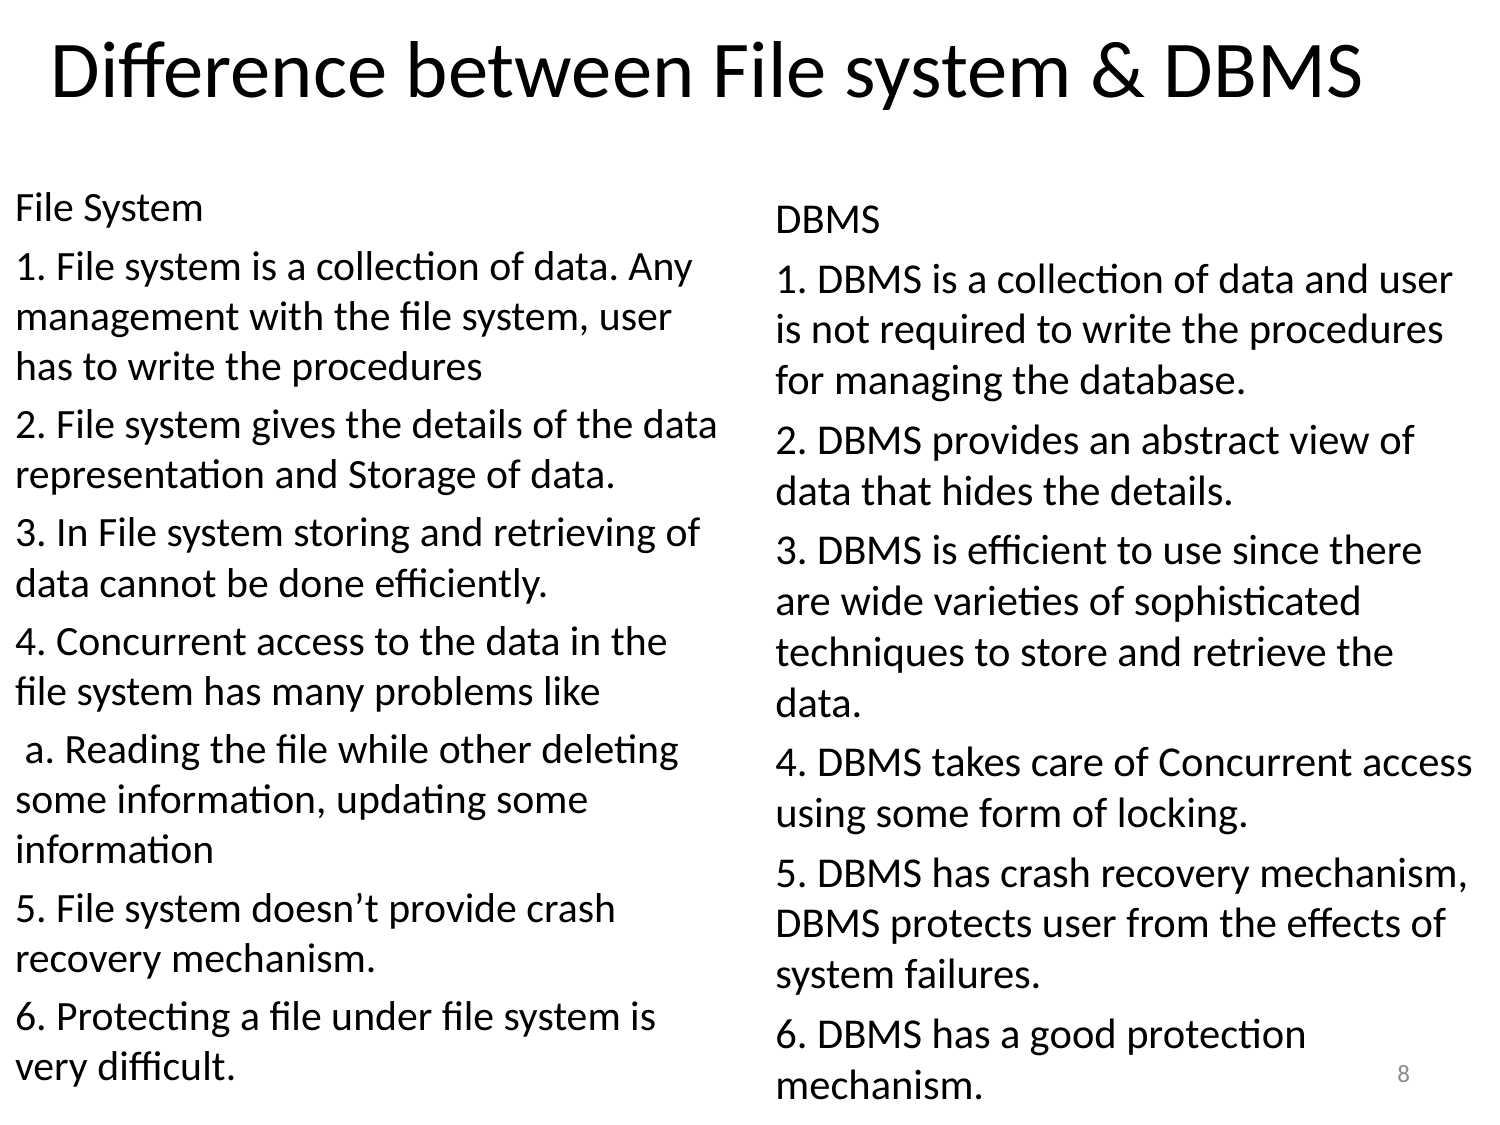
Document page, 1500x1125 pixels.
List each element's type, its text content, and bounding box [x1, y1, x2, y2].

list File System 1. File system is a collection of data. Any management with the file system, user has to write the procedures 2. File system gives the details of the data representation and Storage of data. 3. In File system storing and retrieving of data cannot be done efficiently. 4. Concurrent access to the data in the file system has many problems like a. Reading the file while other deleting some information, updating some information 5. File system doesn’t provide crash recovery mechanism. 6. Protecting a file under file system is very difficult. [0, 172, 739, 1125]
list DBMS 1. DBMS is a collection of data and user is not required to write the procedures for managing the database. 2. DBMS provides an abstract view of data that hides the details. 3. DBMS is efficient to use since there are wide varieties of sophisticated techniques to store and retrieve the data. 4. DBMS takes care of Concurrent access using some form of locking. 5. DBMS has crash recovery mechanism, DBMS protects user from the effects of system failures. 6. DBMS has a good protection mechanism. [760, 183, 1498, 1122]
slide_number 8 [1074, 1042, 1425, 1103]
title Difference between File system & DBMS [4, 0, 1412, 160]
